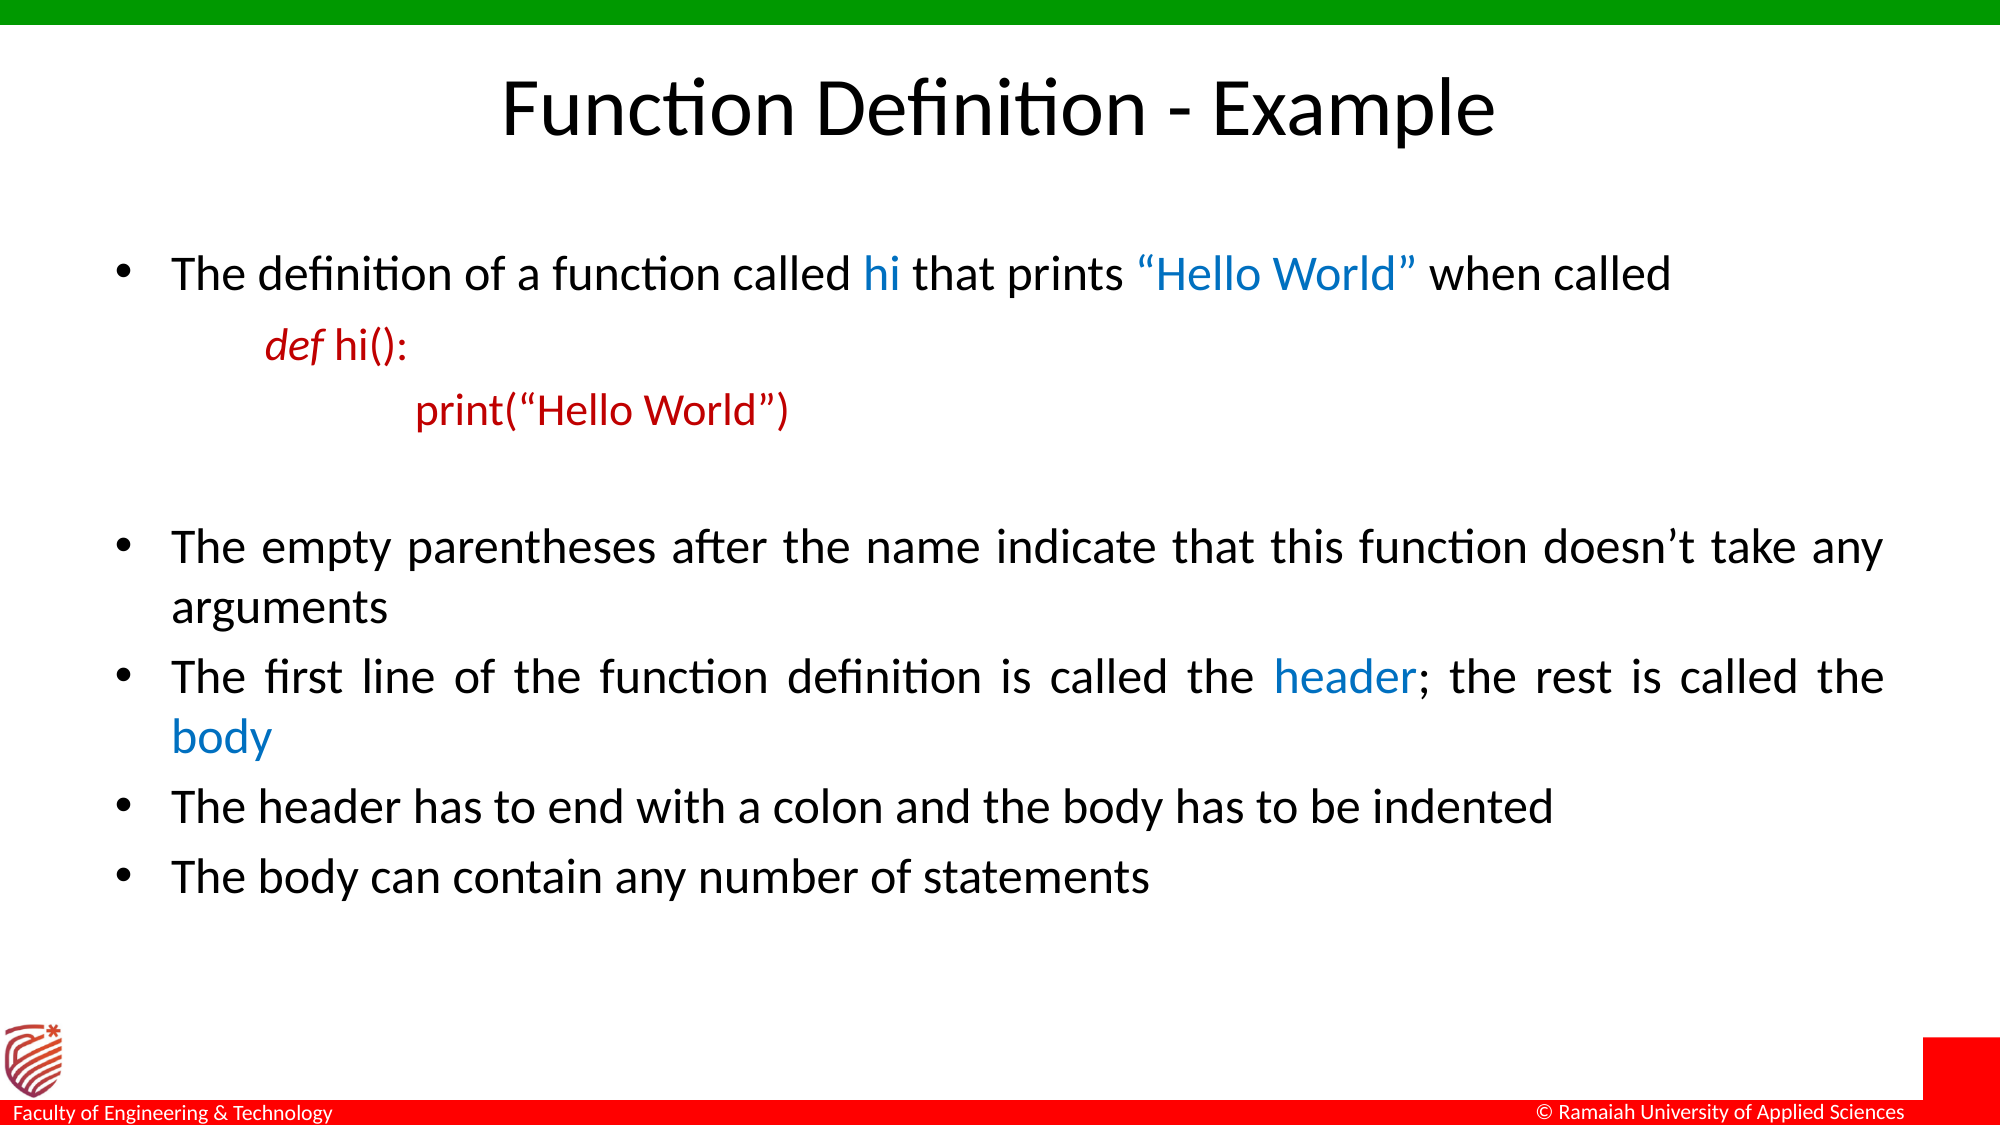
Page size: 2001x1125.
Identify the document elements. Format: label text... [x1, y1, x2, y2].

picture [0, 1013, 69, 1100]
list The definition of a function called hi that prints “Hello World” when called def hi(): print(“Hello World”) The empty parentheses after the name indicate that this function doesn’t take any arguments The first line of the function definition is called the header; the rest is called the body The header has to end with a colon and the body has to be indented The body can contain any number of statements [99, 232, 1900, 1005]
title Function Definition - Example [99, 45, 1900, 232]
